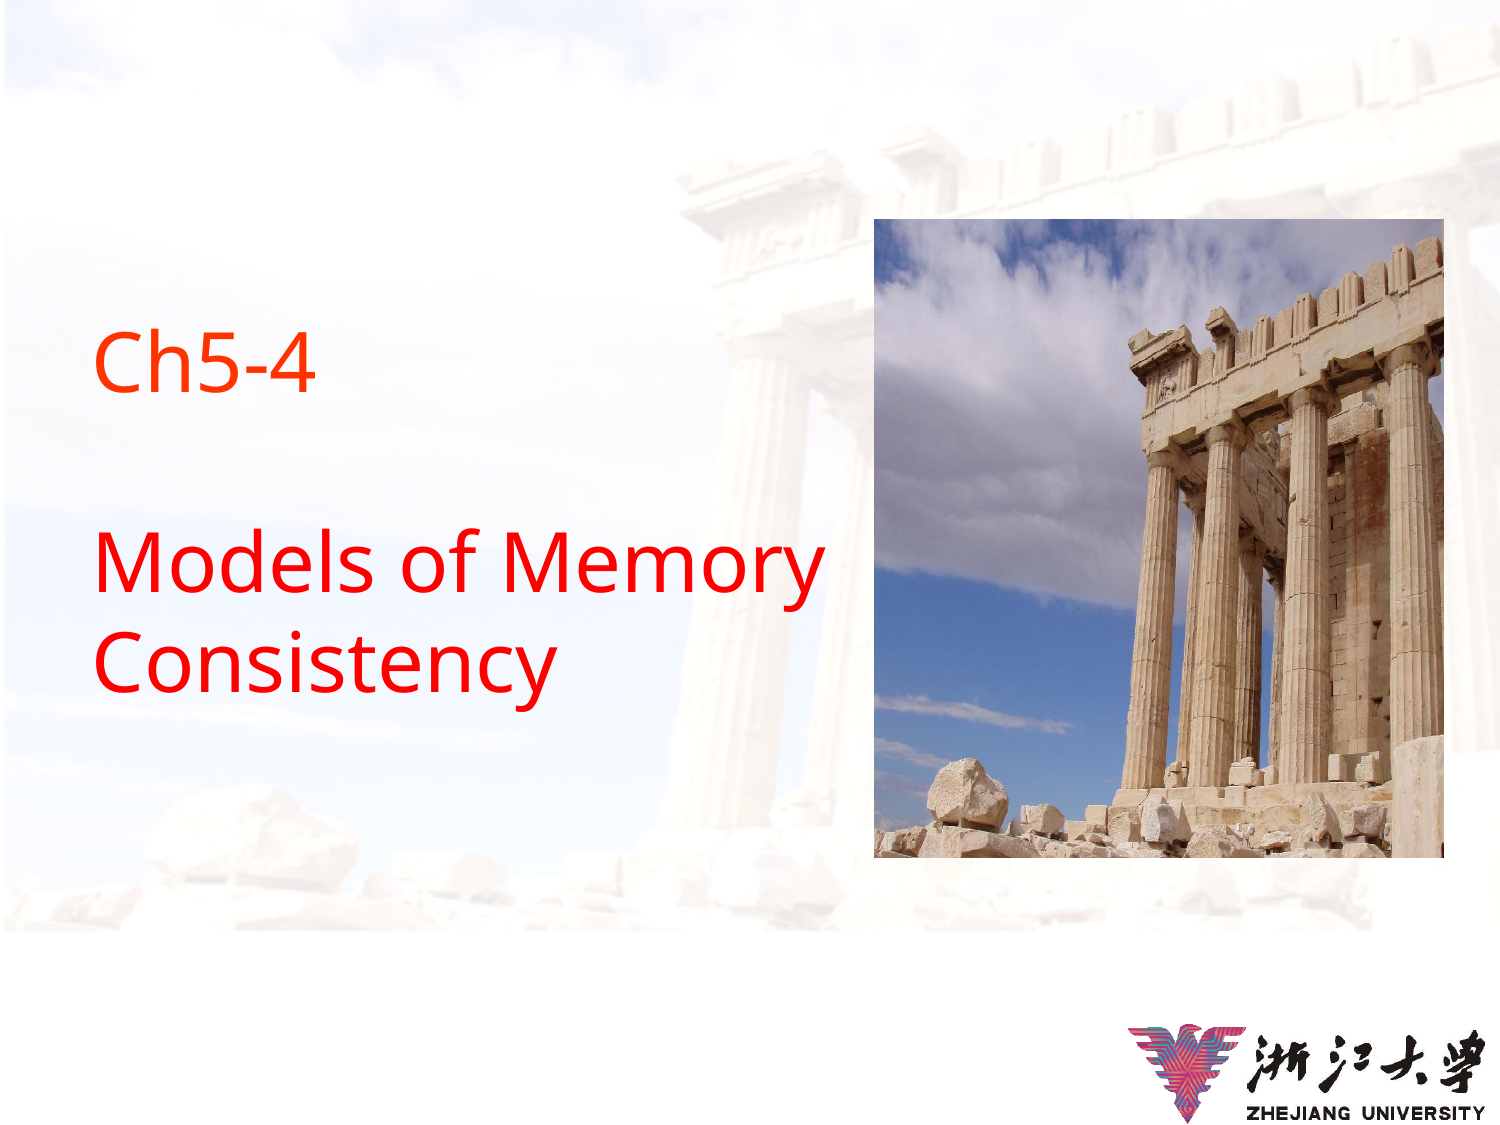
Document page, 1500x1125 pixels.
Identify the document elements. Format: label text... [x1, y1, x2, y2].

picture [0, 0, 1500, 1125]
title Ch5-4 Models of Memory Consistency [76, 302, 987, 717]
